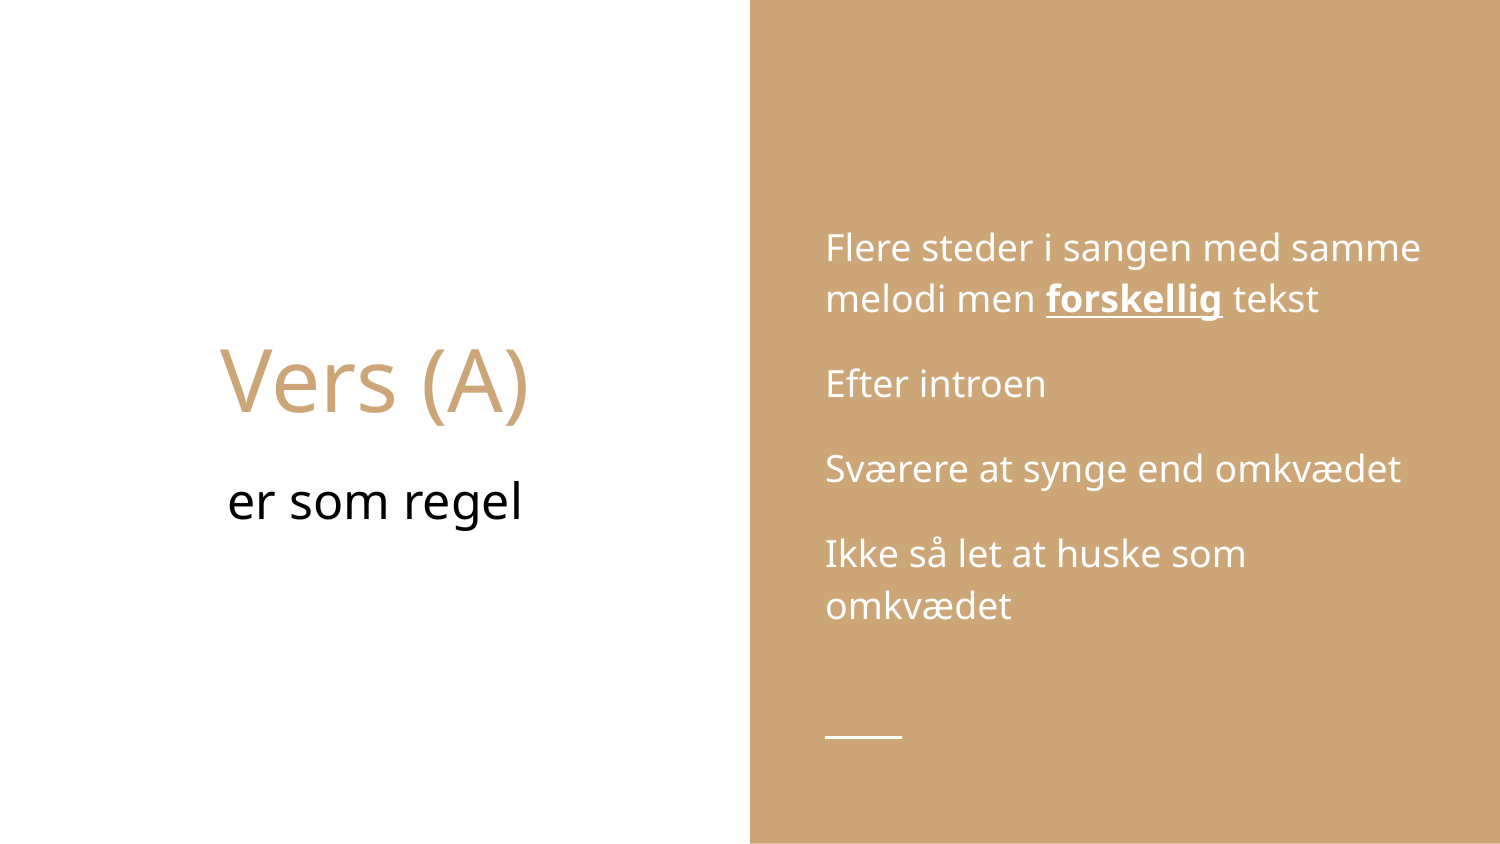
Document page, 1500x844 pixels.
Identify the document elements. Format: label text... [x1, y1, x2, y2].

title Vers (A) [43, 152, 708, 446]
list Flere steder i sangen med samme melodi men forskellig tekst Efter introen Sværere at synge end omkvædet Ikke så let at huske som omkvædet [810, 118, 1440, 725]
subtitle er som regel [43, 454, 708, 713]
